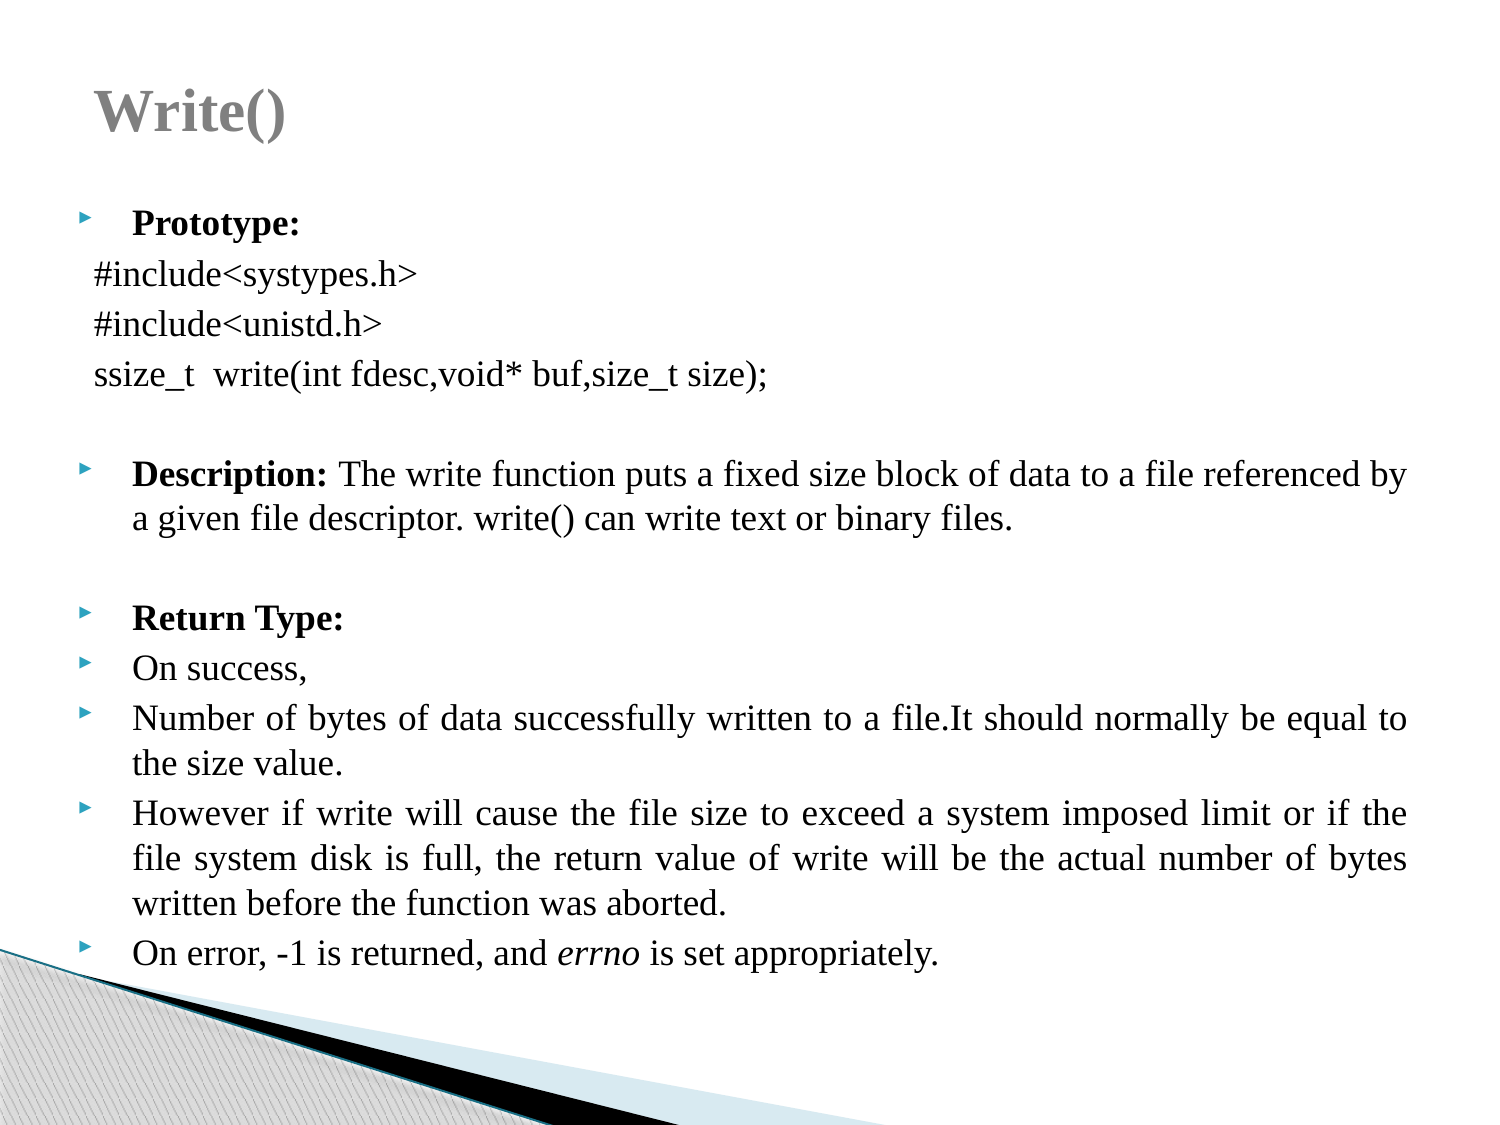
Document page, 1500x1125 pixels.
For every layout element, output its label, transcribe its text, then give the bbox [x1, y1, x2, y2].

list Write() Prototype: #include<systypes.h> #include<unistd.h> ssize_t write(int fdesc,void* buf,size_t size); Description: The write function puts a fixed size block of data to a file referenced by a given file descriptor. write() can write text or binary files. Return Type: On success, Number of bytes of data successfully written to a file.It should normally be equal to the size value. However if write will cause the file size to exceed a system imposed limit or if the file system disk is full, the return value of write will be the actual number of bytes written before the function was aborted. On error, -1 is returned, and errno is set appropriately. [62, 62, 1425, 986]
